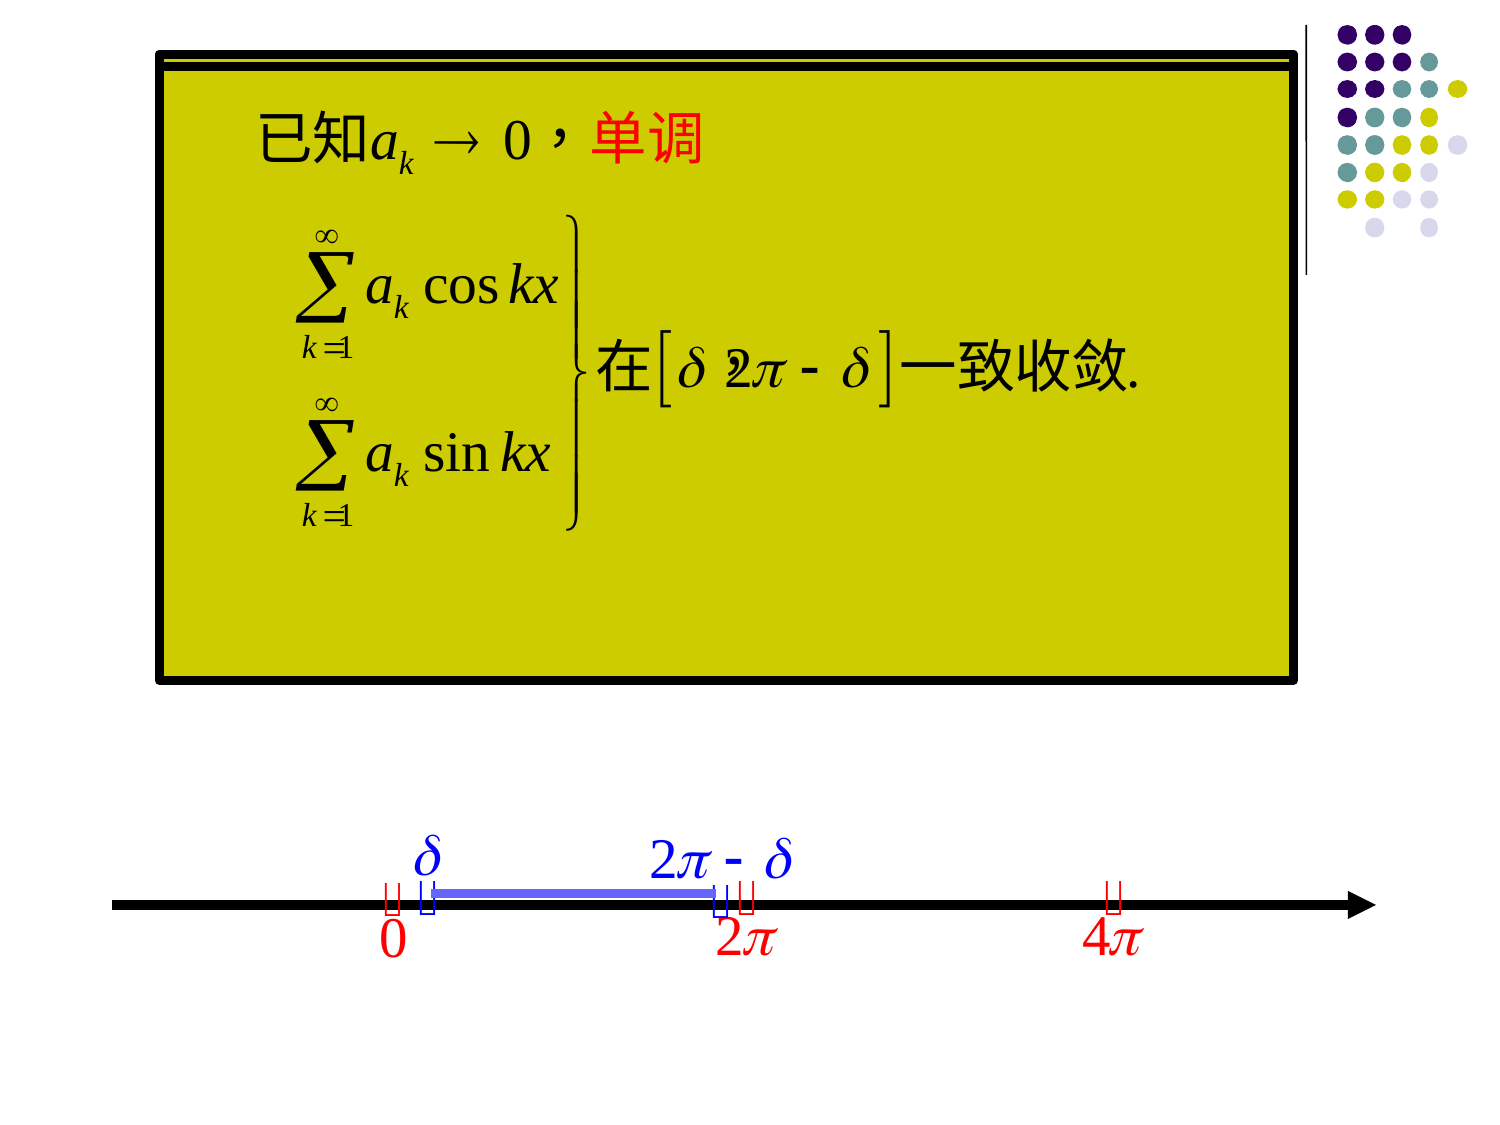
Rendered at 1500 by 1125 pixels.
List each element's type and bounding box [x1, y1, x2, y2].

text_box [404, 822, 808, 929]
text_box [706, 937, 793, 971]
text_box [371, 883, 420, 973]
text_box [159, 54, 1294, 65]
text_box [159, 66, 1294, 681]
text_box [1073, 881, 1159, 971]
